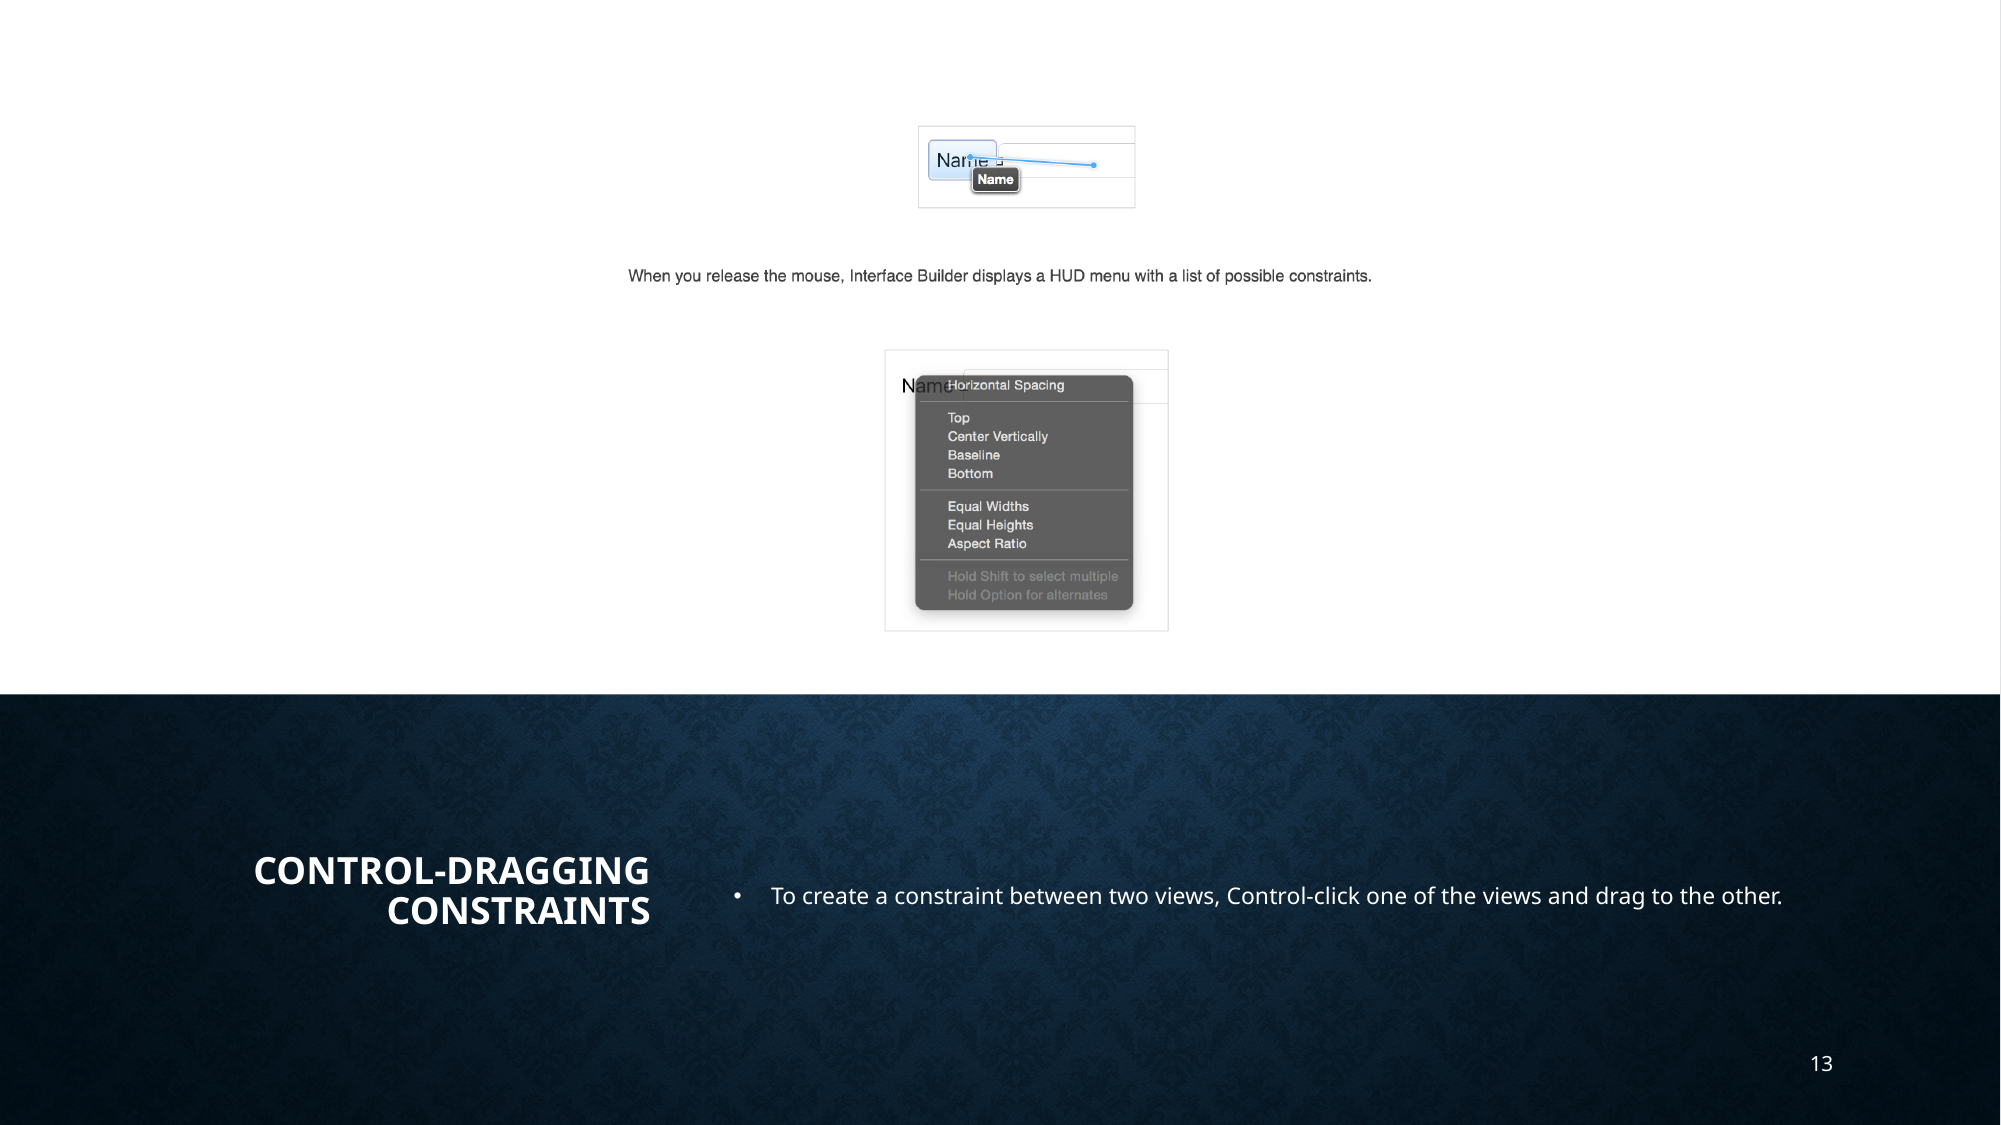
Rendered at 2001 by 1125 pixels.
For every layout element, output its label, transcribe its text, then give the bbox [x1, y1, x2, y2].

text_box [0, 0, 2000, 696]
picture [618, 104, 1380, 641]
list To create a constraint between two views, Control-click one of the views and drag to the other. [718, 750, 1849, 1035]
slide_number 13 [1724, 1035, 1849, 1095]
title Control-Dragging Constraints [149, 750, 666, 1035]
